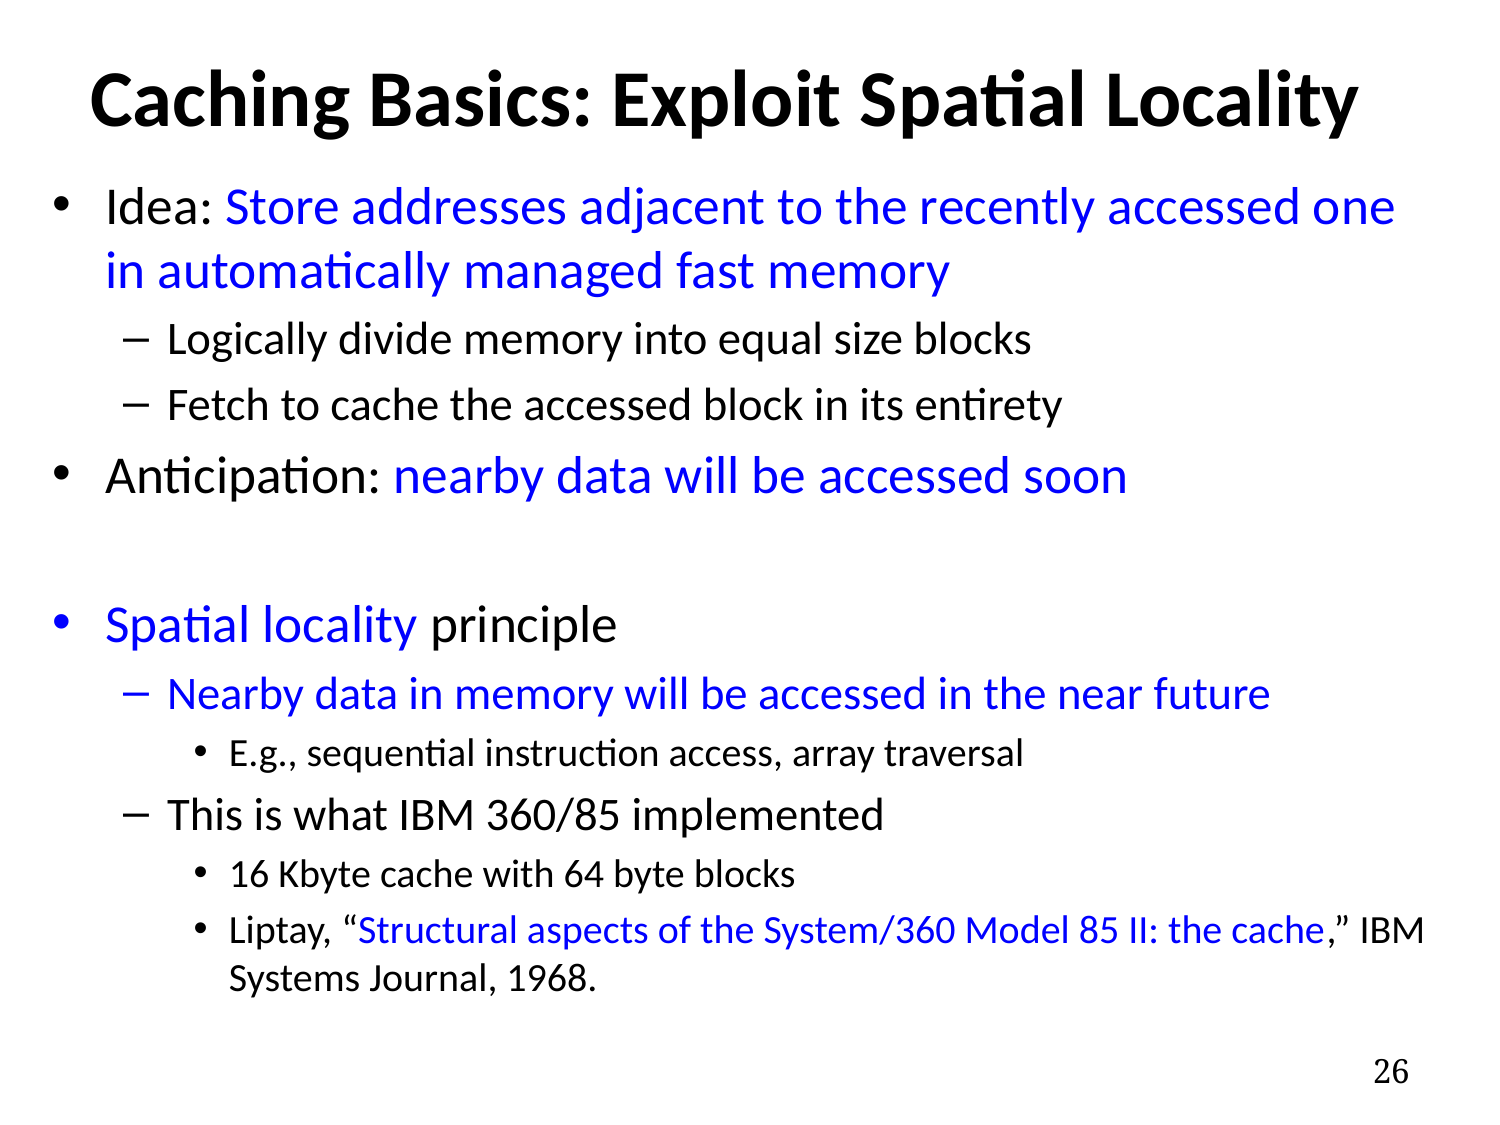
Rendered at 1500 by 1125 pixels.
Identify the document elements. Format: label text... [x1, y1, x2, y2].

title Caching Basics: Exploit Spatial Locality [75, 0, 1425, 163]
list Idea: Store addresses adjacent to the recently accessed one in automatically managed fast memory Logically divide memory into equal size blocks Fetch to cache the accessed block in its entirety Anticipation: nearby data will be accessed soon Spatial locality principle Nearby data in memory will be accessed in the near future E.g., sequential instruction access, array traversal This is what IBM 360/85 implemented 16 Kbyte cache with 64 byte blocks Liptay, “Structural aspects of the System/360 Model 85 II: the cache,” IBM Systems Journal, 1968. [37, 163, 1450, 1016]
slide_number 26 [1074, 1042, 1425, 1103]
